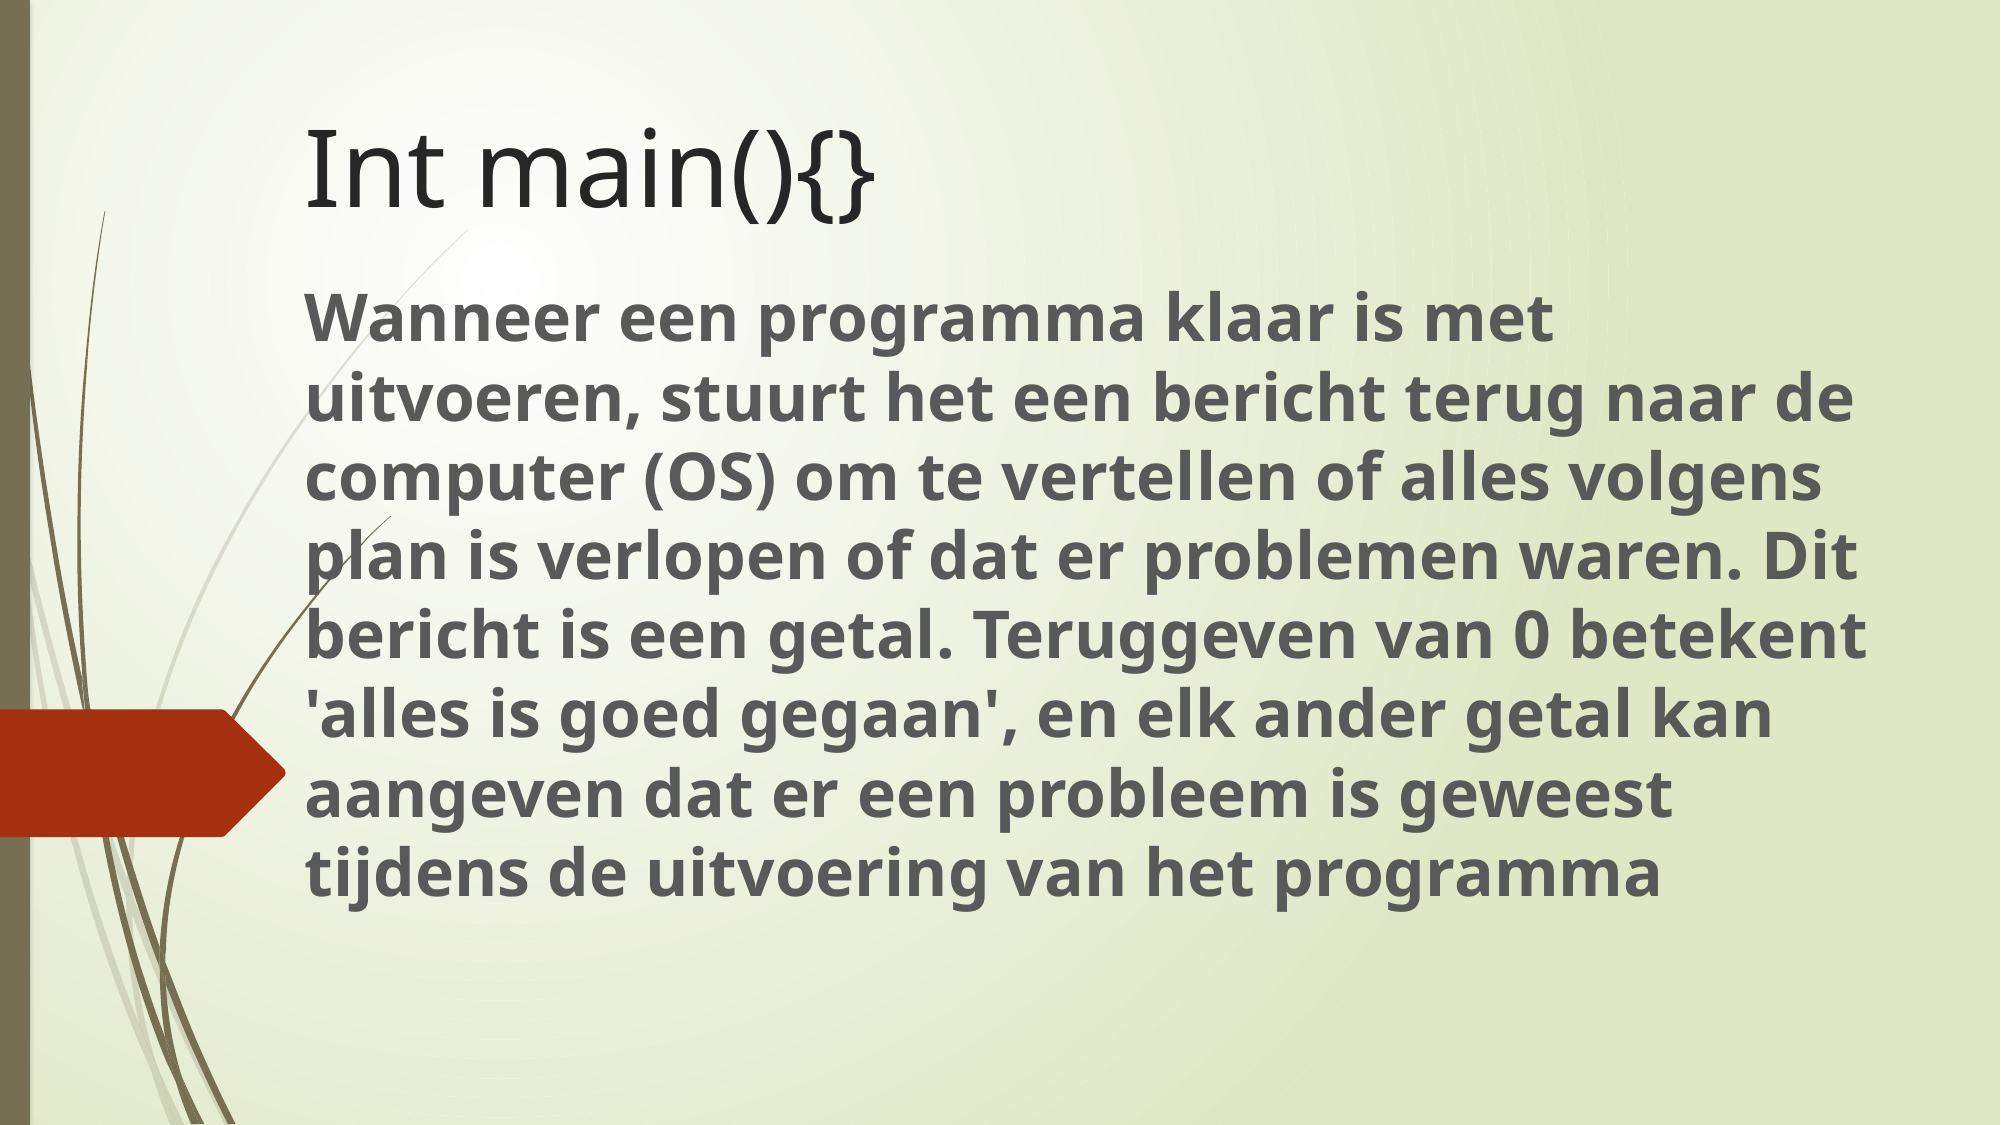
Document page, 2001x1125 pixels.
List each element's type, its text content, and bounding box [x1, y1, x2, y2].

subtitle Wanneer een programma klaar is met uitvoeren, stuurt het een bericht terug naar de computer (OS) om te vertellen of alles volgens plan is verlopen of dat er problemen waren. Dit bericht is een getal. Teruggeven van 0 betekent 'alles is goed gegaan', en elk ander getal kan aangeven dat er een probleem is geweest tijdens de uitvoering van het programma [289, 268, 1892, 924]
title Int main(){} [289, 90, 1753, 237]
